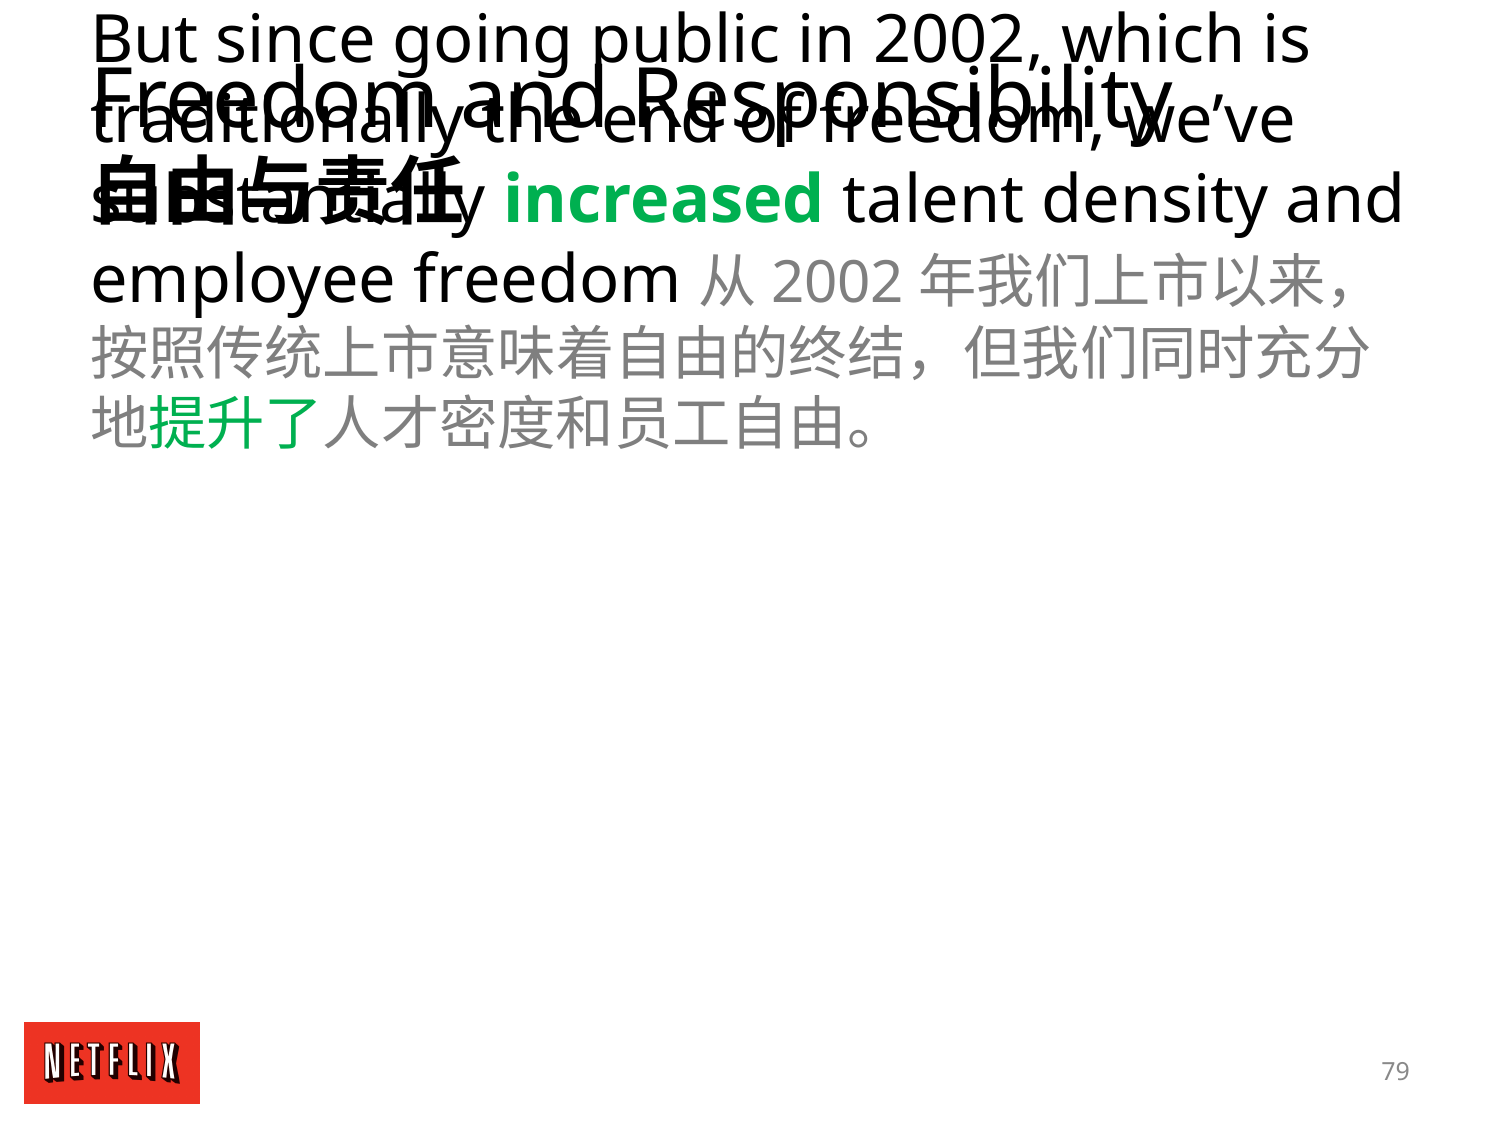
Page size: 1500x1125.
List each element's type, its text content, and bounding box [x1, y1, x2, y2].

picture [24, 1022, 200, 1104]
slide_number 79 [1074, 1042, 1425, 1103]
list Many people say one can’t do it at scale许多人说一家公司不能等比提升这两点 But since going public in 2002, which is traditionally the end of freedom, we’ve substantially increased talent density and employee freedom从2002年我们上市以来，按照传统上市意味着自由的终结，但我们同时充分地提升了人才密度和员工自由。 [75, 45, 1425, 233]
